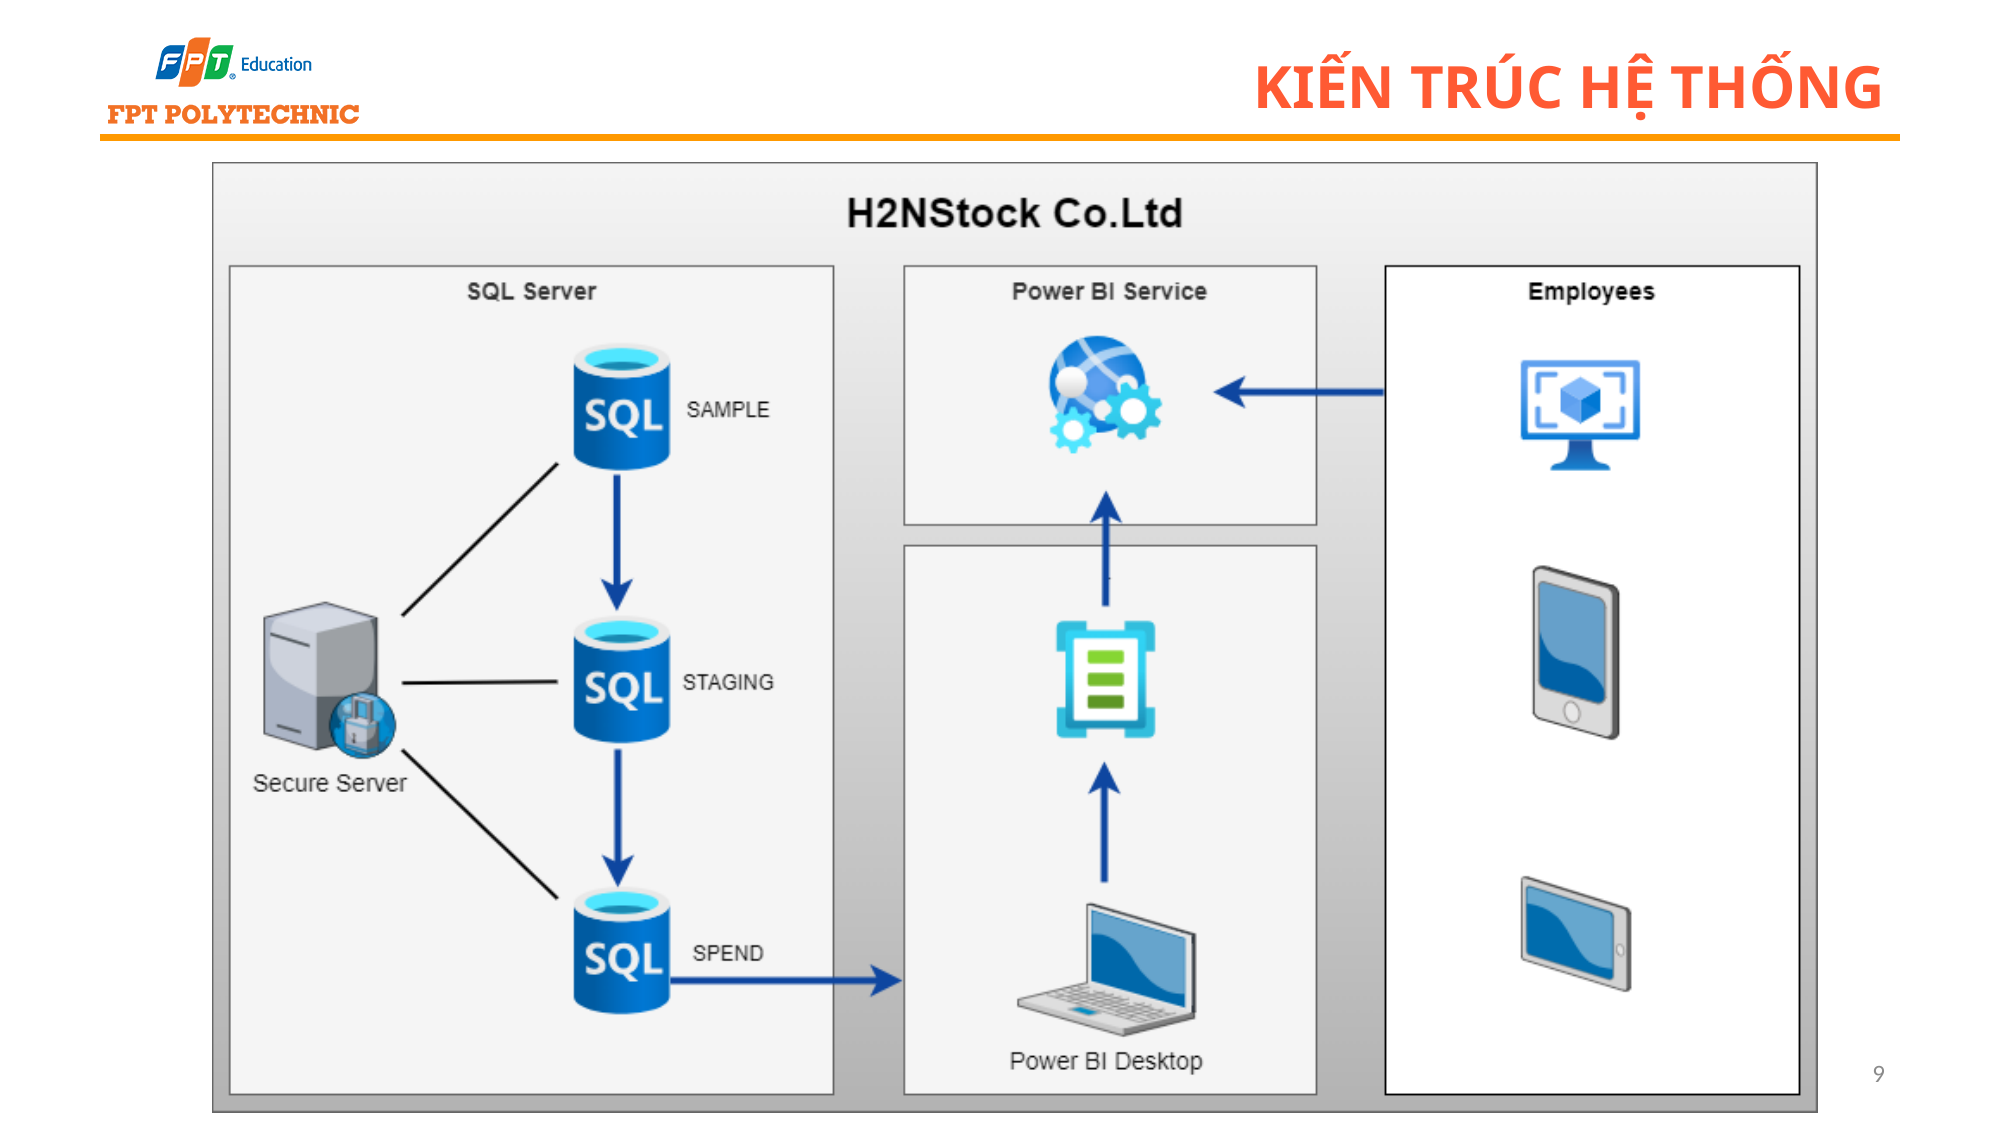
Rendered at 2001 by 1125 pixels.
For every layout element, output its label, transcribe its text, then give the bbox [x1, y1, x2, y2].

picture [99, 135, 367, 143]
picture [212, 162, 1818, 1113]
title Kiến trúc hệ thống [366, 45, 1900, 125]
picture [99, 25, 367, 134]
slide_number 9 [1822, 1042, 1900, 1103]
